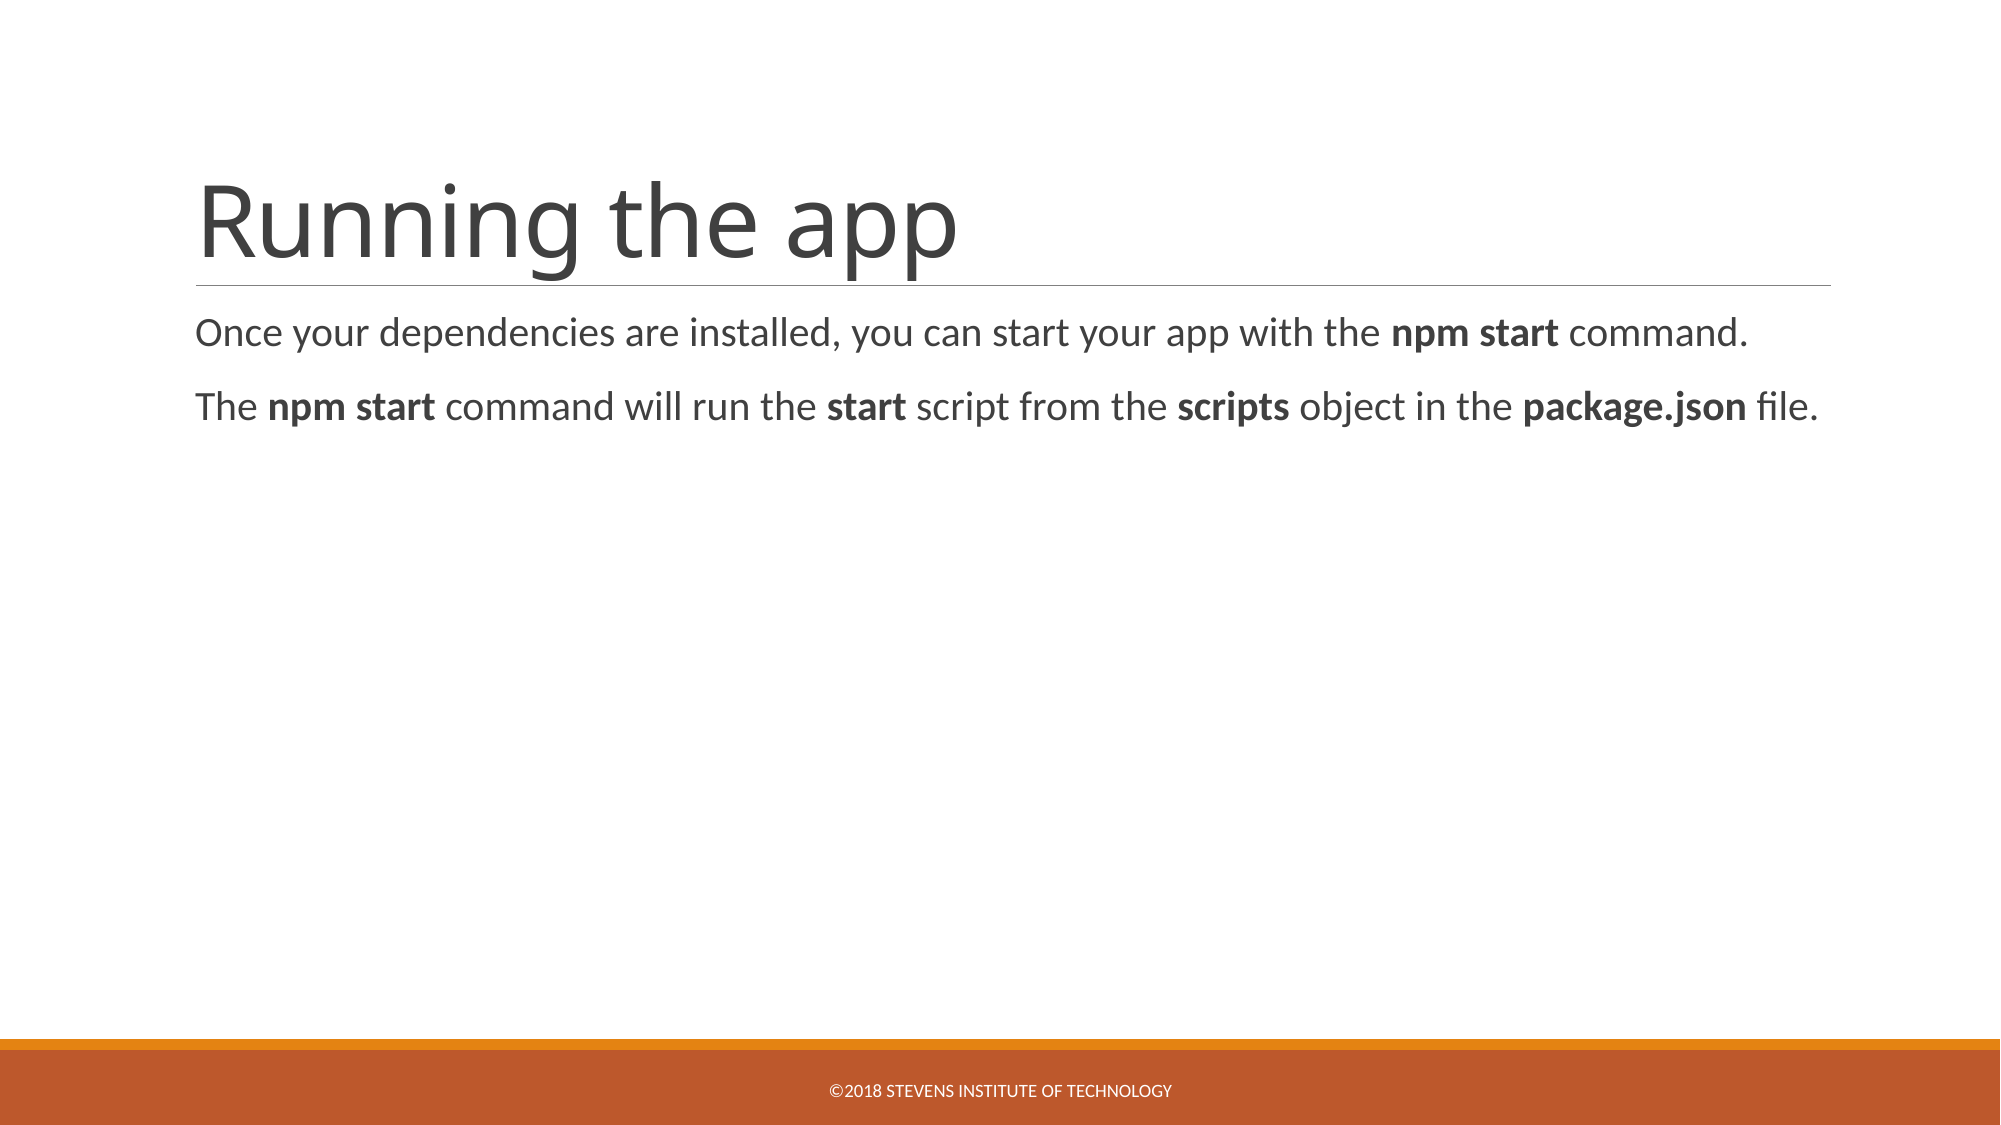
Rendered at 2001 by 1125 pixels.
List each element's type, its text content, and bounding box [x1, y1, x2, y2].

title Running the app [180, 47, 1830, 285]
footer ©2018 STEVENS INSTITUTE OF TECHNOLOGY [604, 1059, 1396, 1120]
list Once your dependencies are installed, you can start your app with the npm start command. The npm start command will run the start script from the scripts object in the package.json file. [180, 302, 1830, 963]
